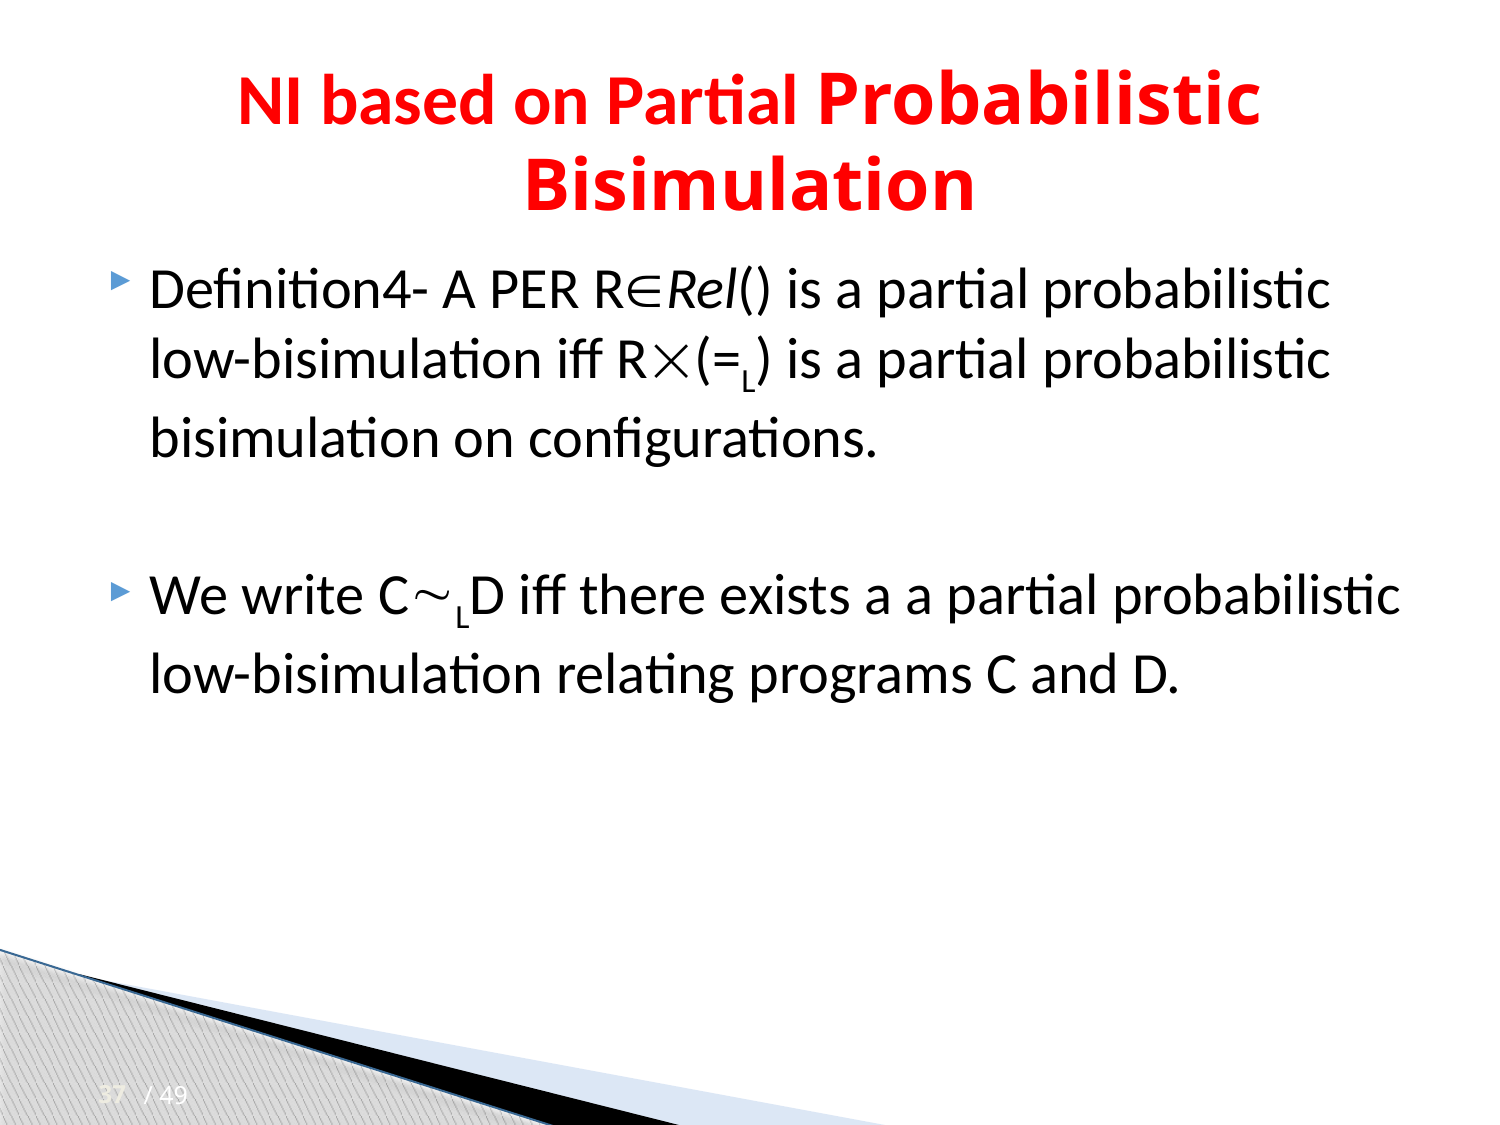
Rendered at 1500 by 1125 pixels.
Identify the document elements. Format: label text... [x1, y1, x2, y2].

slide_number 37 [75, 1065, 150, 1125]
title NI based on Partial Probabilistic Bisimulation [75, 45, 1425, 233]
